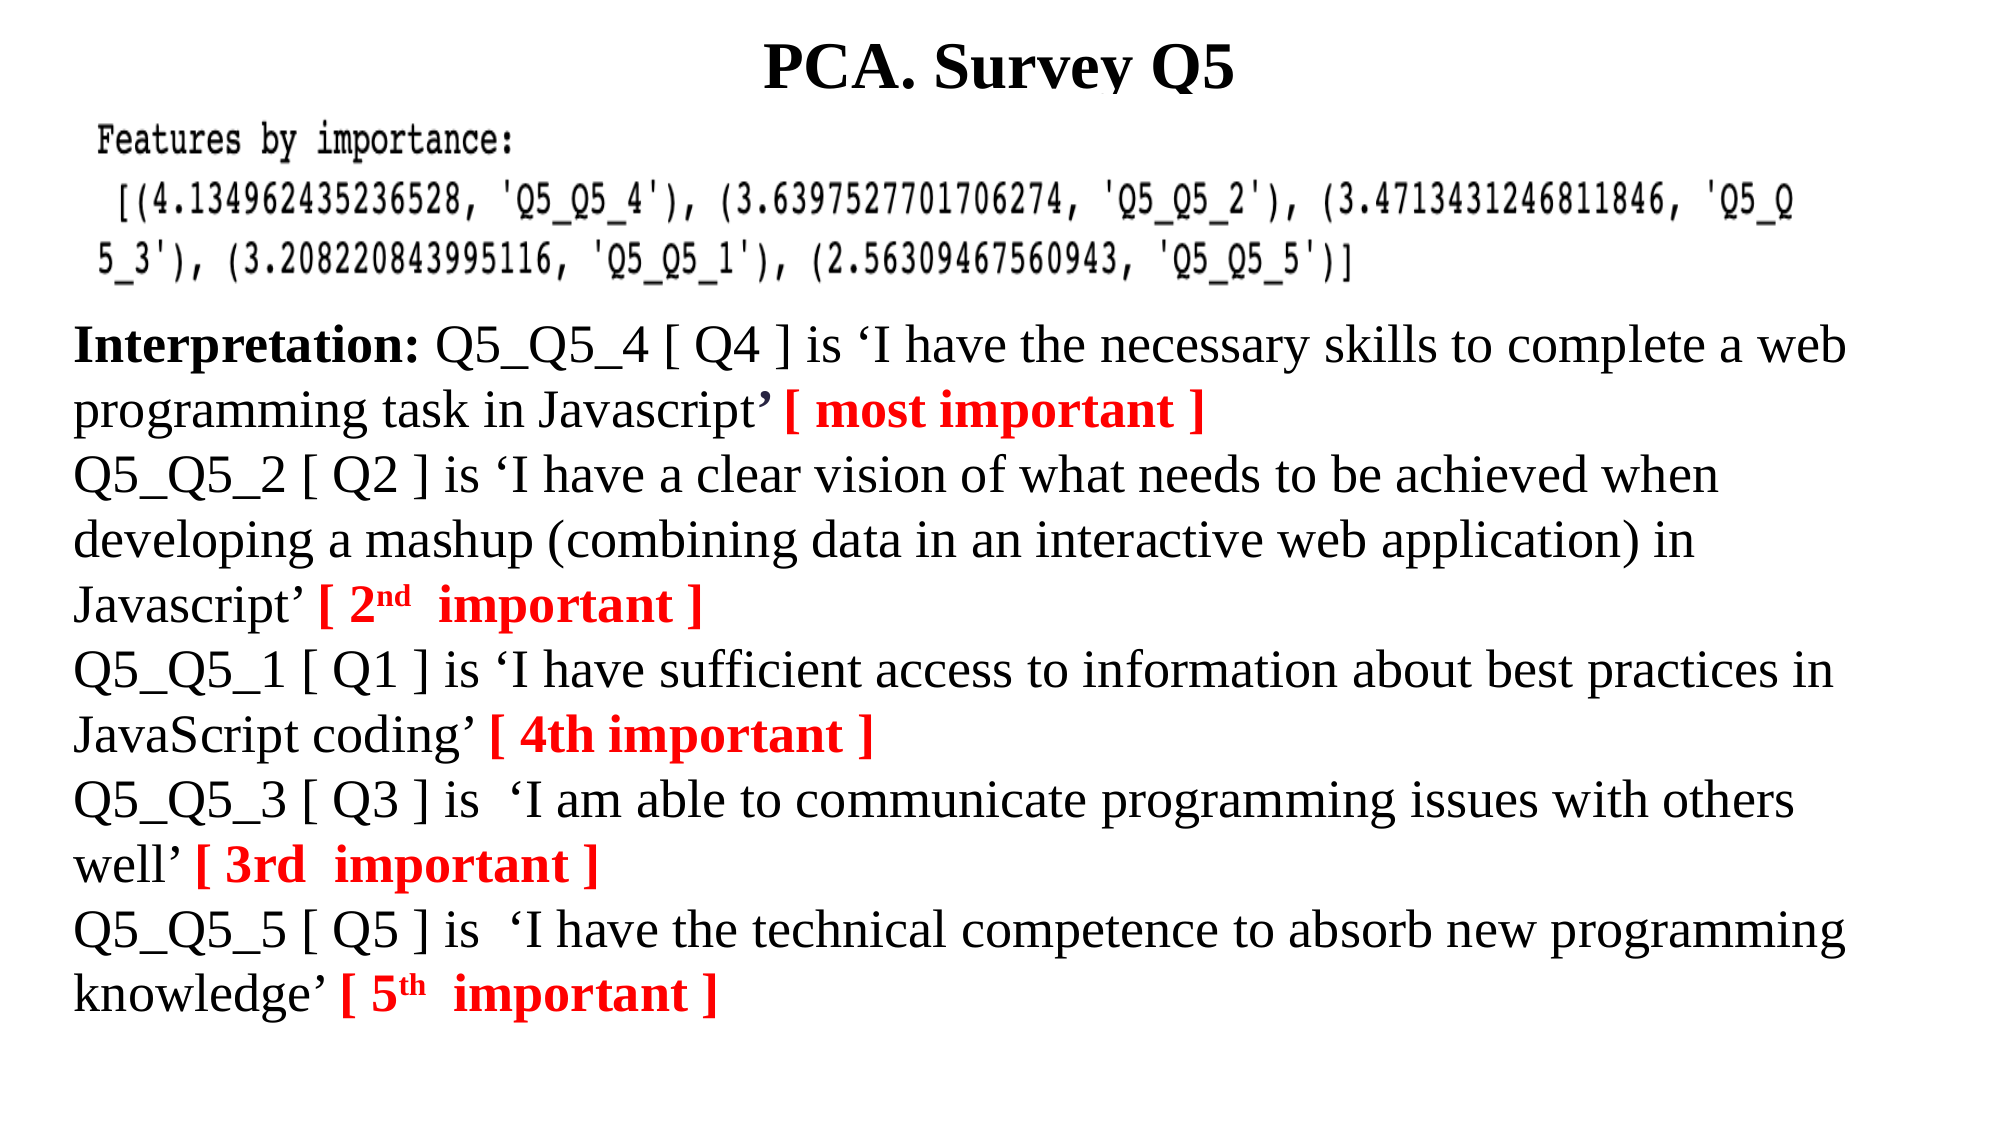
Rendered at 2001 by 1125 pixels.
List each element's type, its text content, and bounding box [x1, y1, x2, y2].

title PCA. Survey Q5 [561, 21, 1439, 94]
text_box Interpretation: Q5_Q5_4 [ Q4 ] is ‘I have the necessary skills to complete a web programming task in Javascript’ [ most important ] Q5_Q5_2 [ Q2 ] is ‘I have a clear vision of what needs to be achieved when developing a mashup (combining data in an interactive web application) in Javascript’ [ 2nd important ] Q5_Q5_1 [ Q1 ] is ‘I have sufficient access to information about best practices in JavaScript coding’ [ 4th important ] Q5_Q5_3 [ Q3 ] is ‘I am able to communicate programming issues with others well’ [ 3rd important ] Q5_Q5_5 [ Q5 ] is ‘I have the technical competence to absorb new programming knowledge’ [ 5th important ] [58, 300, 1910, 1096]
picture [58, 94, 1869, 312]
